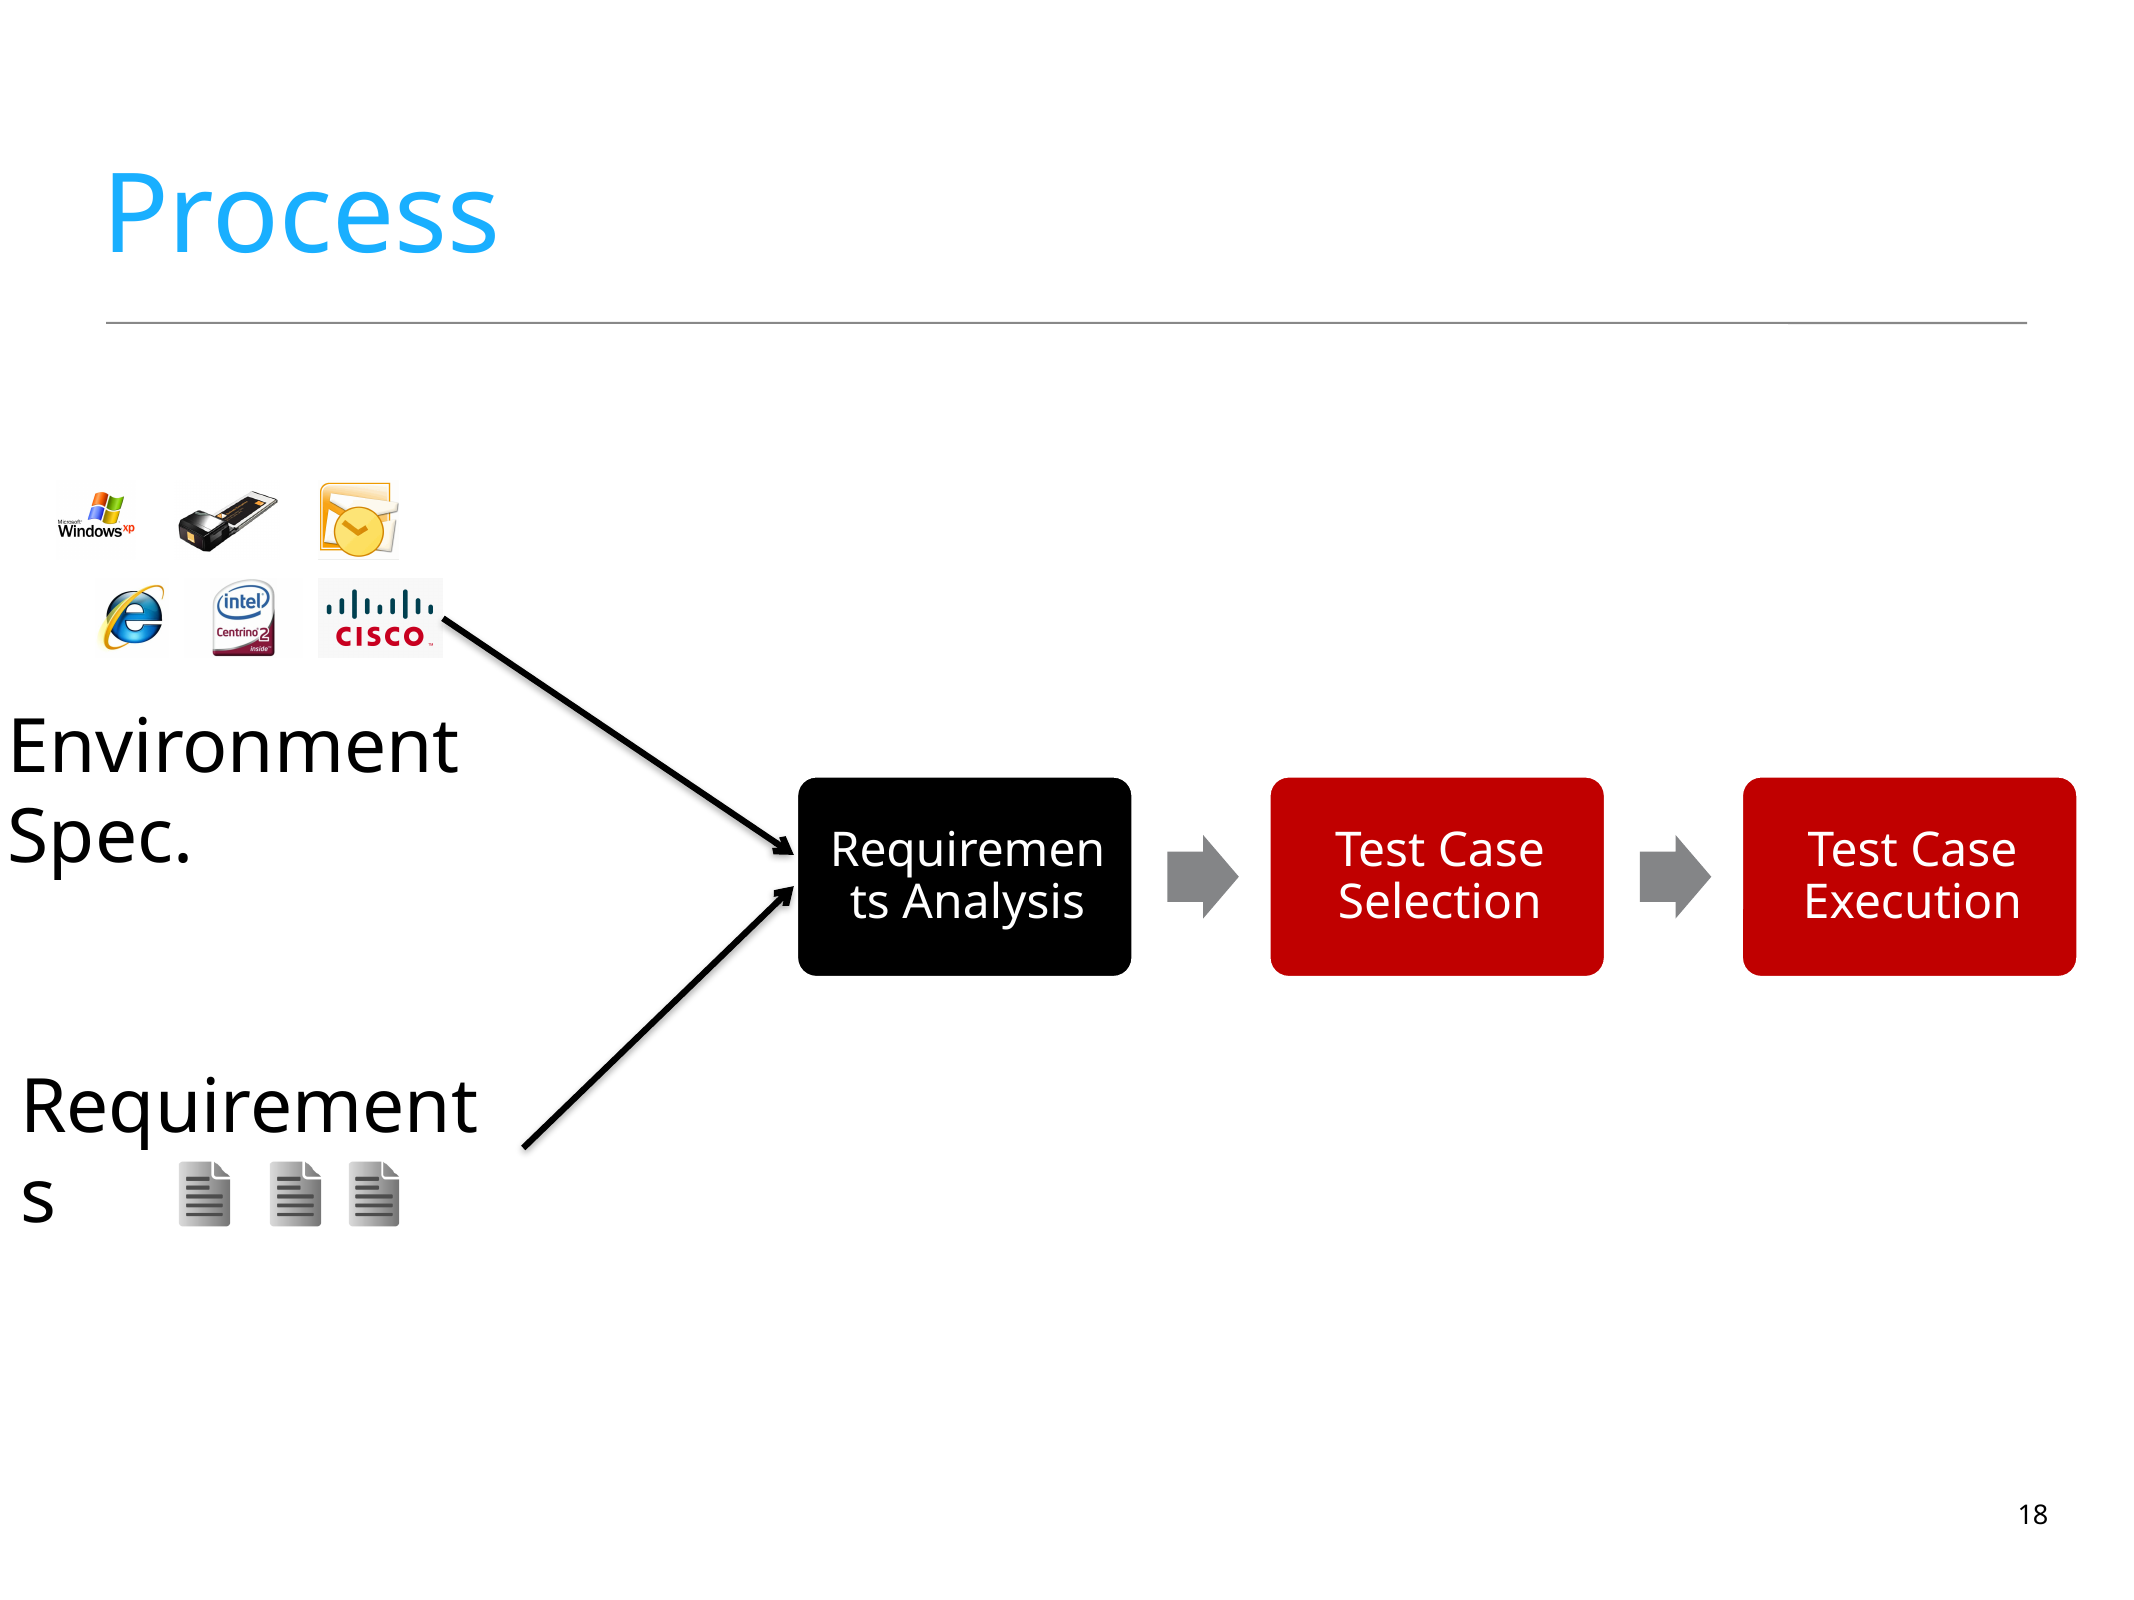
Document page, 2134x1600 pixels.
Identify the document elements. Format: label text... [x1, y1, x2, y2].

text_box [442, 618, 795, 856]
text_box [522, 885, 795, 1104]
title Process [93, 54, 2040, 284]
slide_number 18 [1999, 1473, 2064, 1559]
picture [255, 1154, 414, 1234]
picture [164, 1154, 244, 1234]
picture [56, 480, 136, 560]
text_box Environment Spec. [0, 687, 610, 888]
picture [318, 578, 444, 658]
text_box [794, 457, 2080, 1297]
text_box Requirements [0, 1047, 524, 1248]
picture [174, 480, 280, 560]
picture [95, 578, 169, 658]
picture [318, 480, 399, 560]
picture [183, 578, 303, 658]
